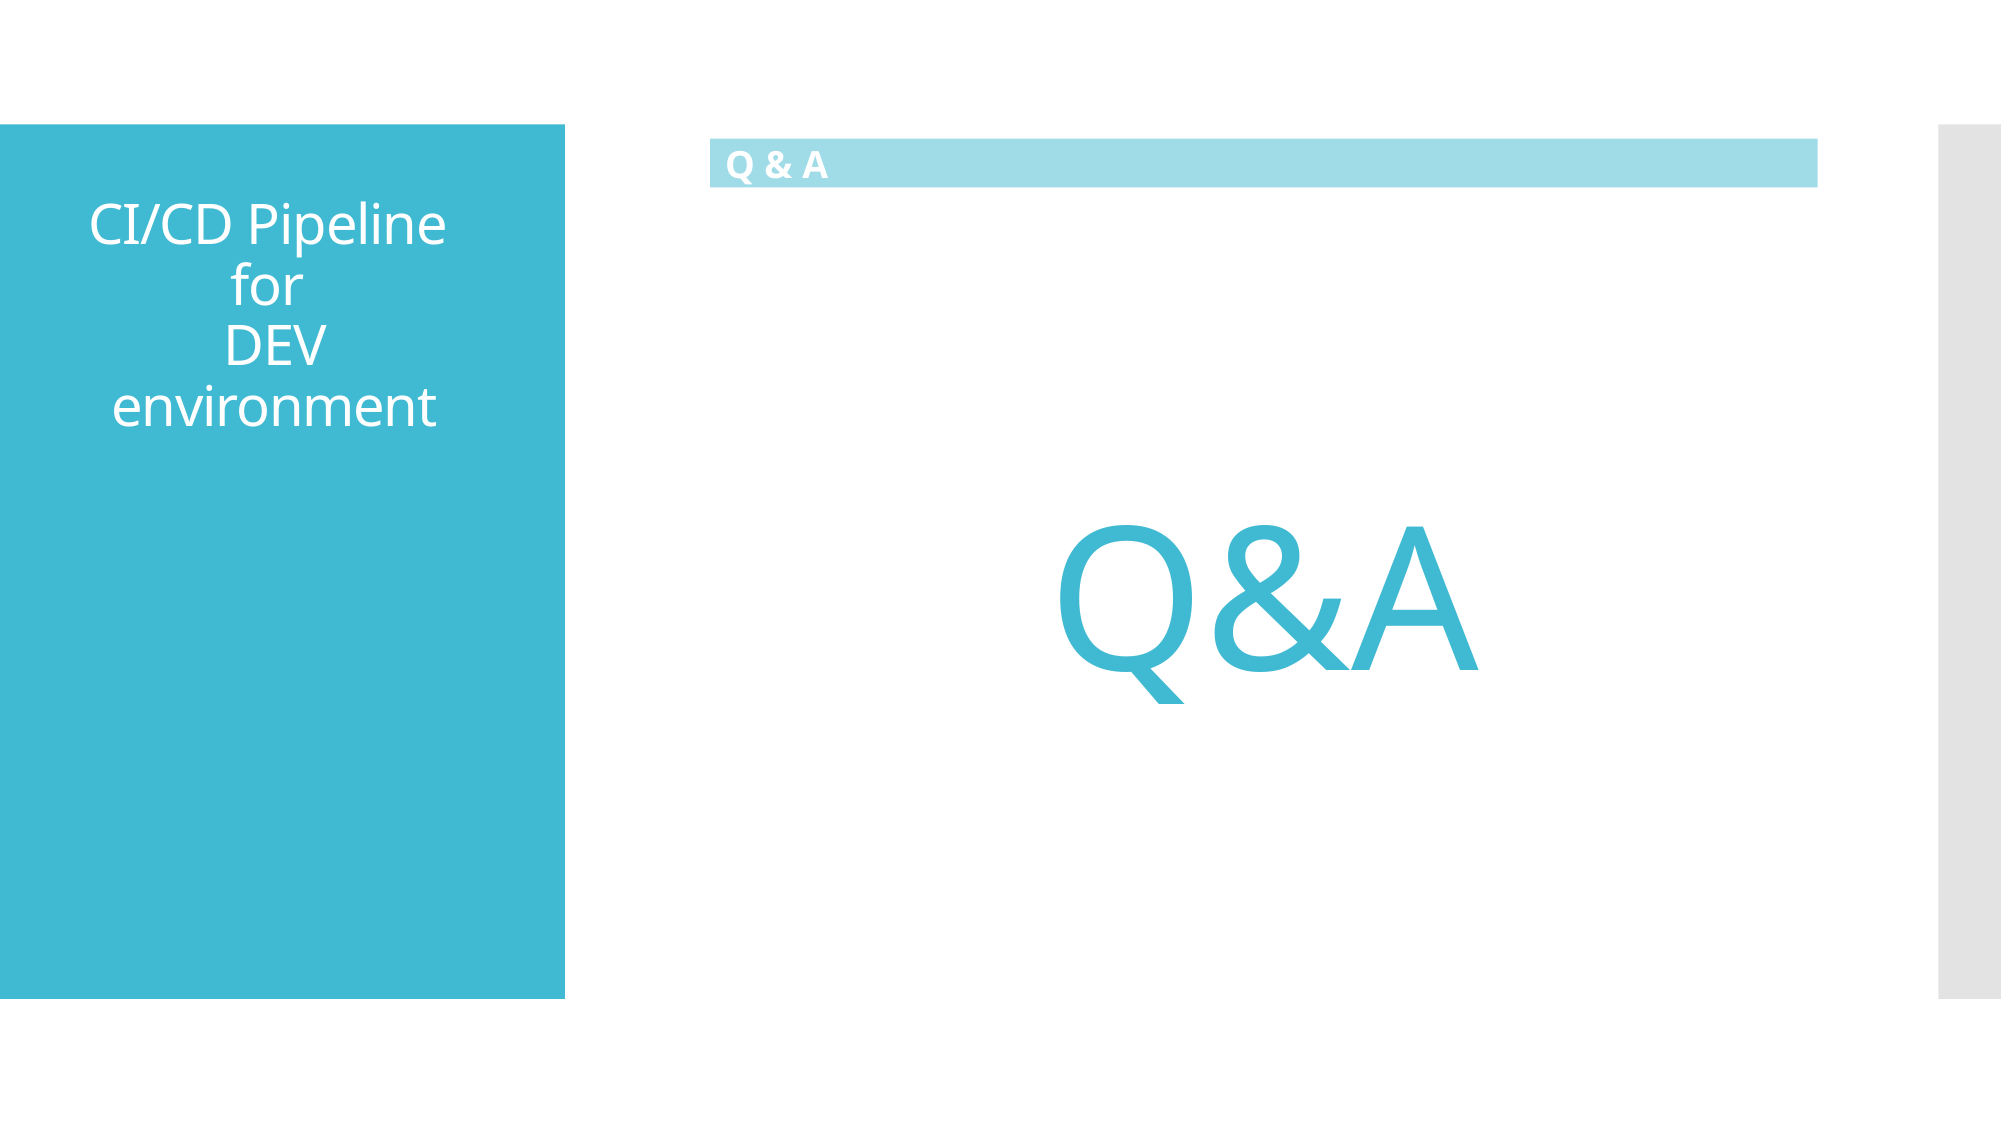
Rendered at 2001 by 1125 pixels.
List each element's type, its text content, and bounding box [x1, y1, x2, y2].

text_box Q & A [710, 138, 1818, 188]
text_box Q&A [710, 462, 1818, 718]
title CI/CD Pipeline for DEV environment [41, 187, 507, 446]
